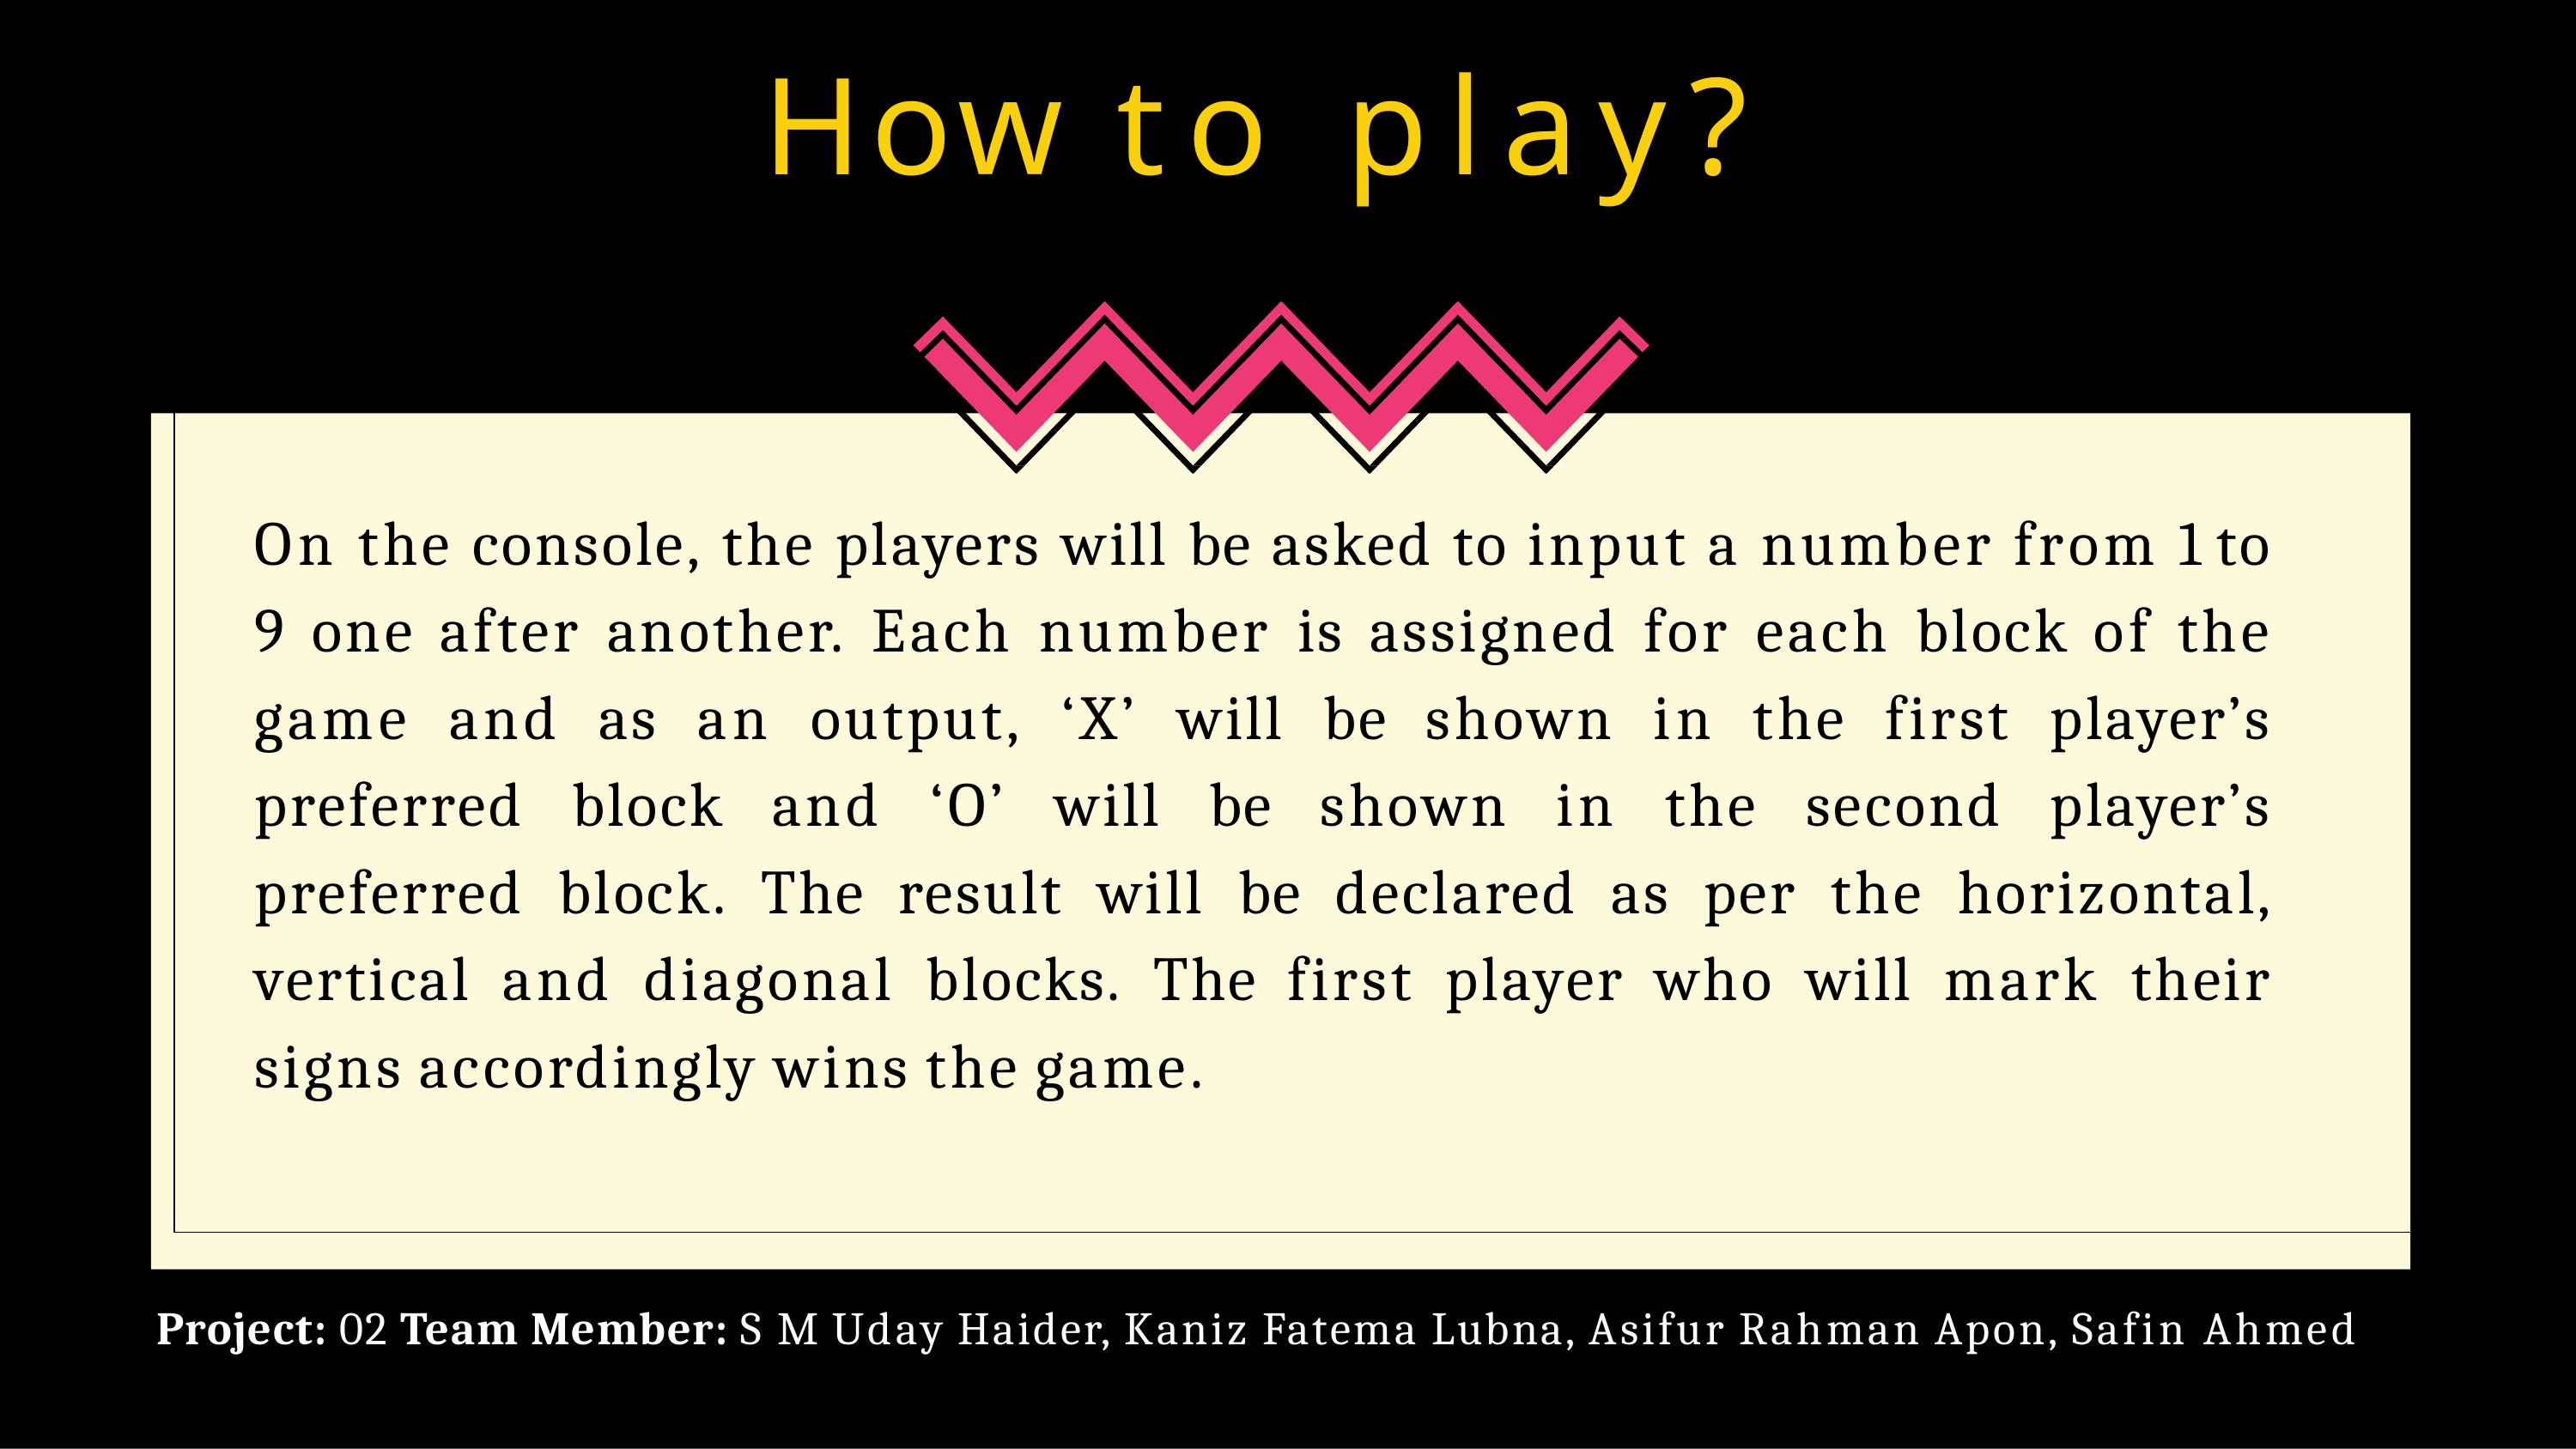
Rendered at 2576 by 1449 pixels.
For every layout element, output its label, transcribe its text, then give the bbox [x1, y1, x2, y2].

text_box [150, 301, 2424, 1270]
text_box Project: 02 Team Member: S M Uday Haider, Kaniz Fatema Lubna, Asifur Rahman Apon, Safin Ahmed [75, 1288, 2437, 1355]
title How to play? [761, 38, 2029, 282]
